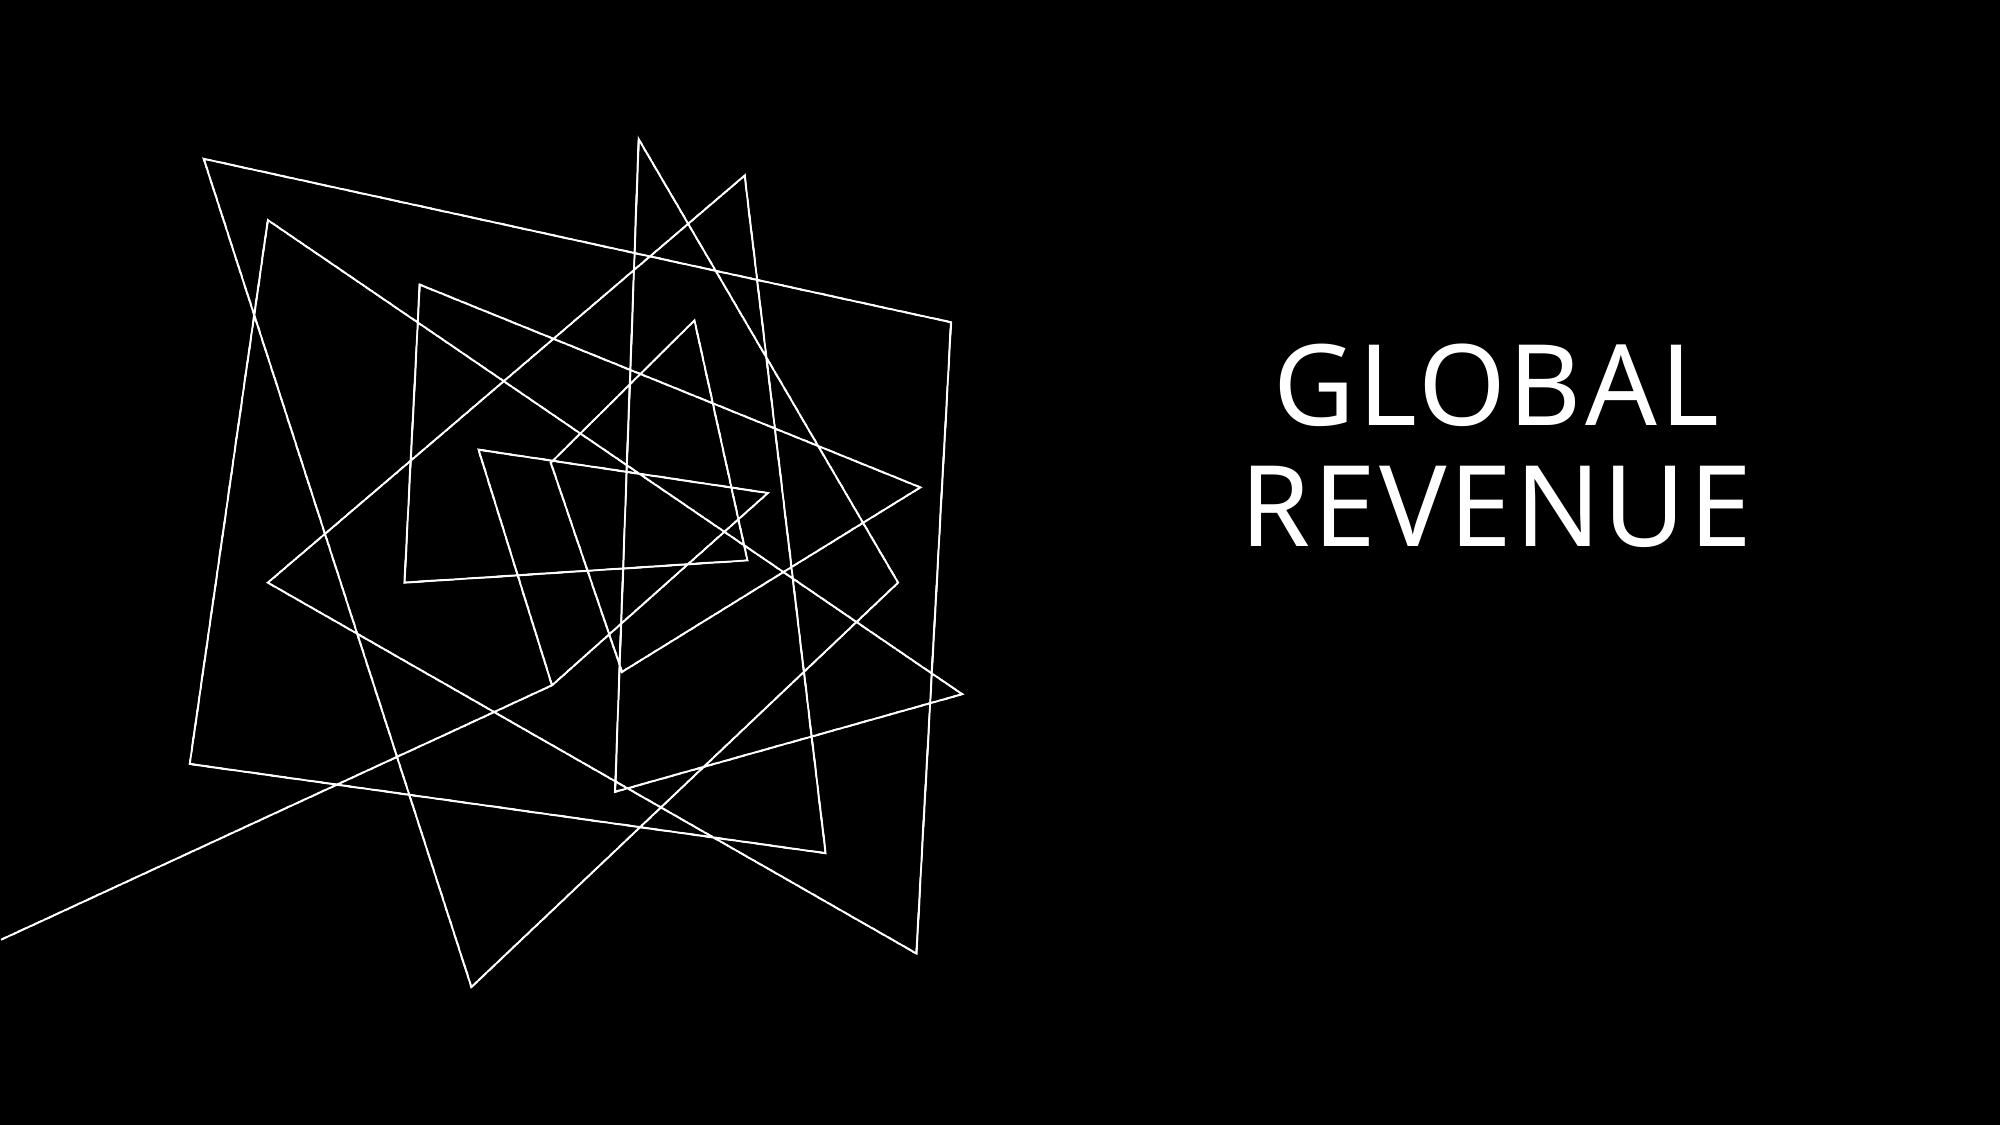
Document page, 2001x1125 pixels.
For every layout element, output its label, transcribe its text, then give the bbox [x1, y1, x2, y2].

title Global Revenue [1155, 486, 1841, 639]
picture [0, 135, 965, 989]
